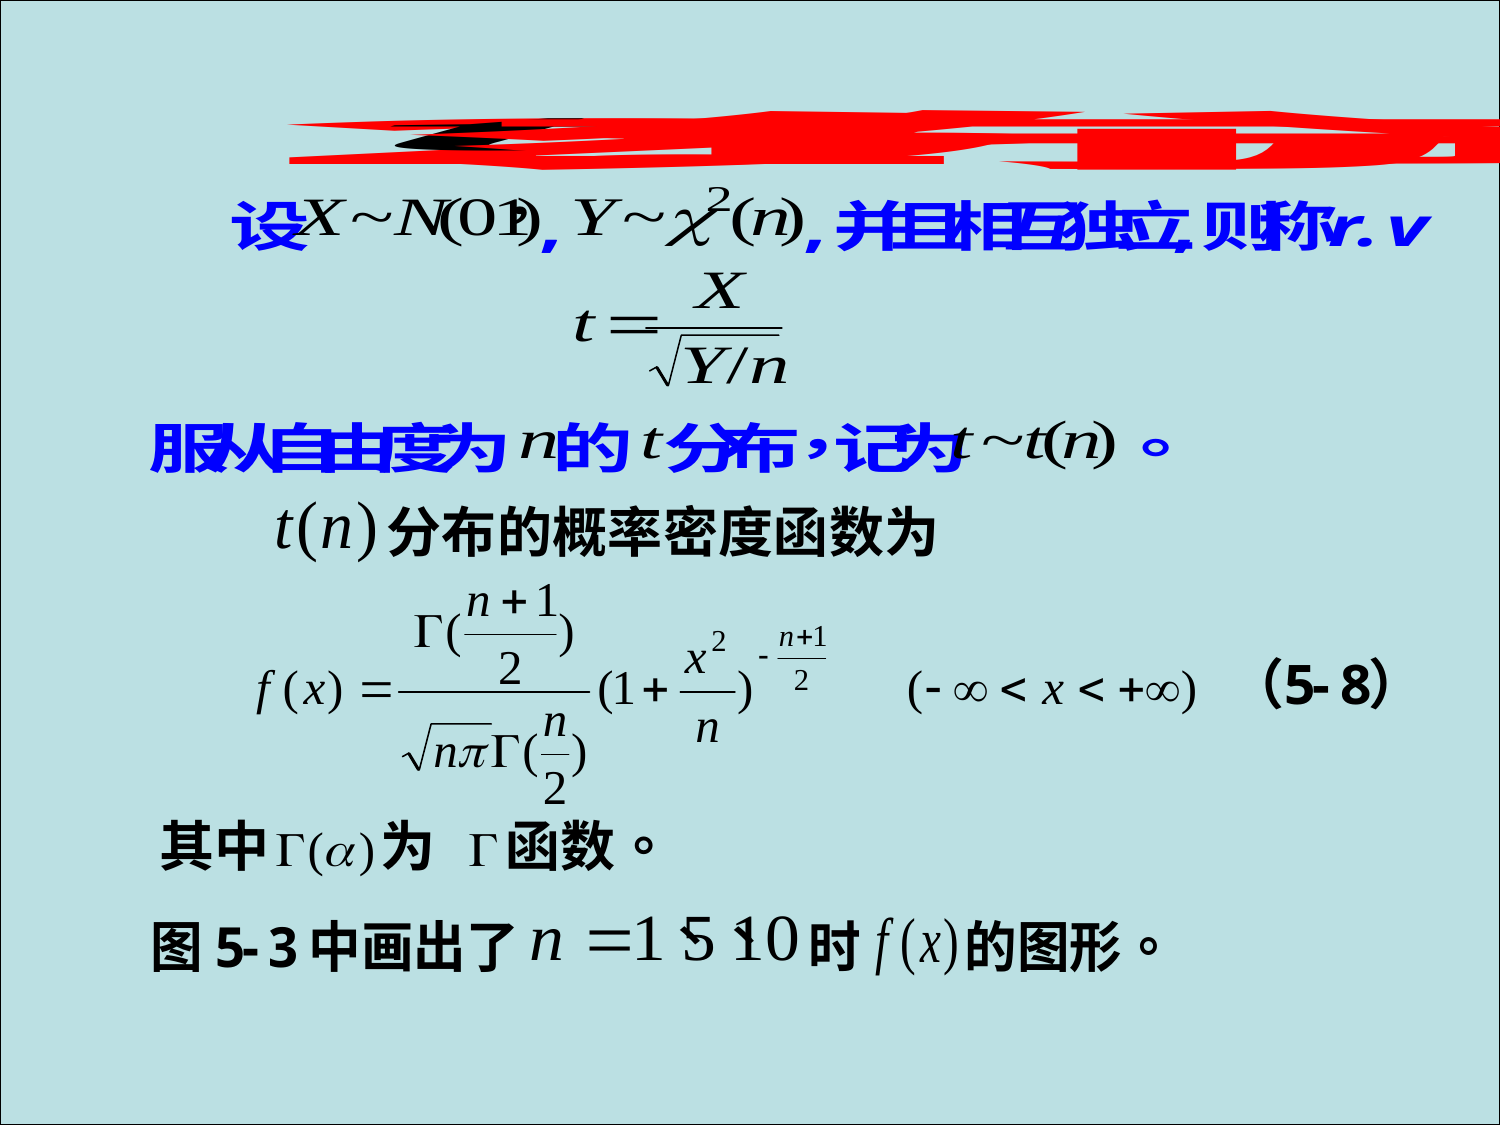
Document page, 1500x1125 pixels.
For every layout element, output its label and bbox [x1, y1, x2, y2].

text_box [159, 492, 1480, 926]
text_box [124, 87, 1500, 195]
text_box [148, 174, 1451, 502]
text_box [149, 899, 1434, 1026]
